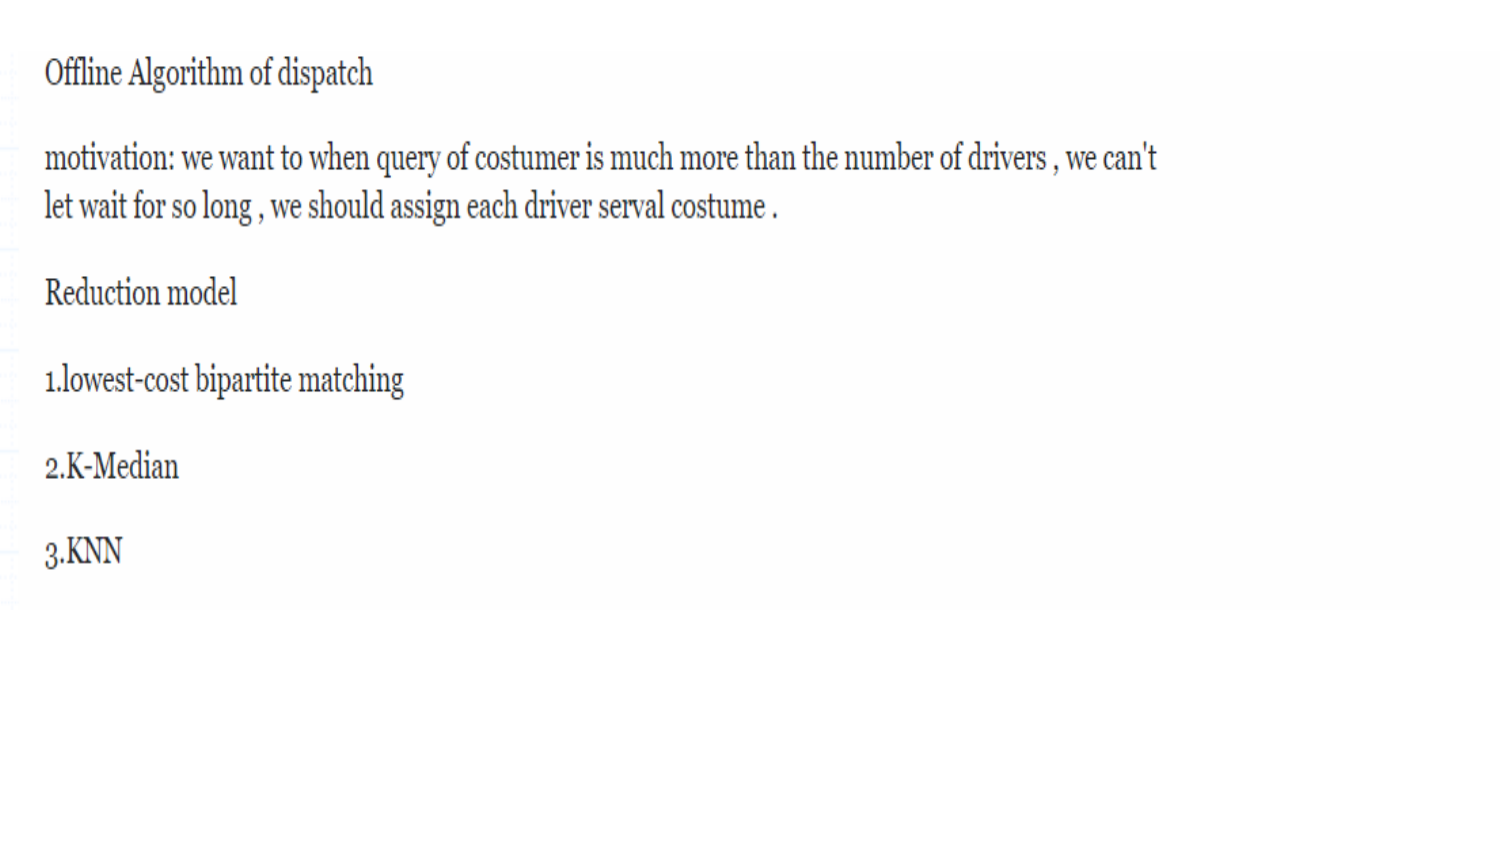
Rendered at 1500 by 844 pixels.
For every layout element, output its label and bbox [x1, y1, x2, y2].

picture [0, 51, 1500, 611]
